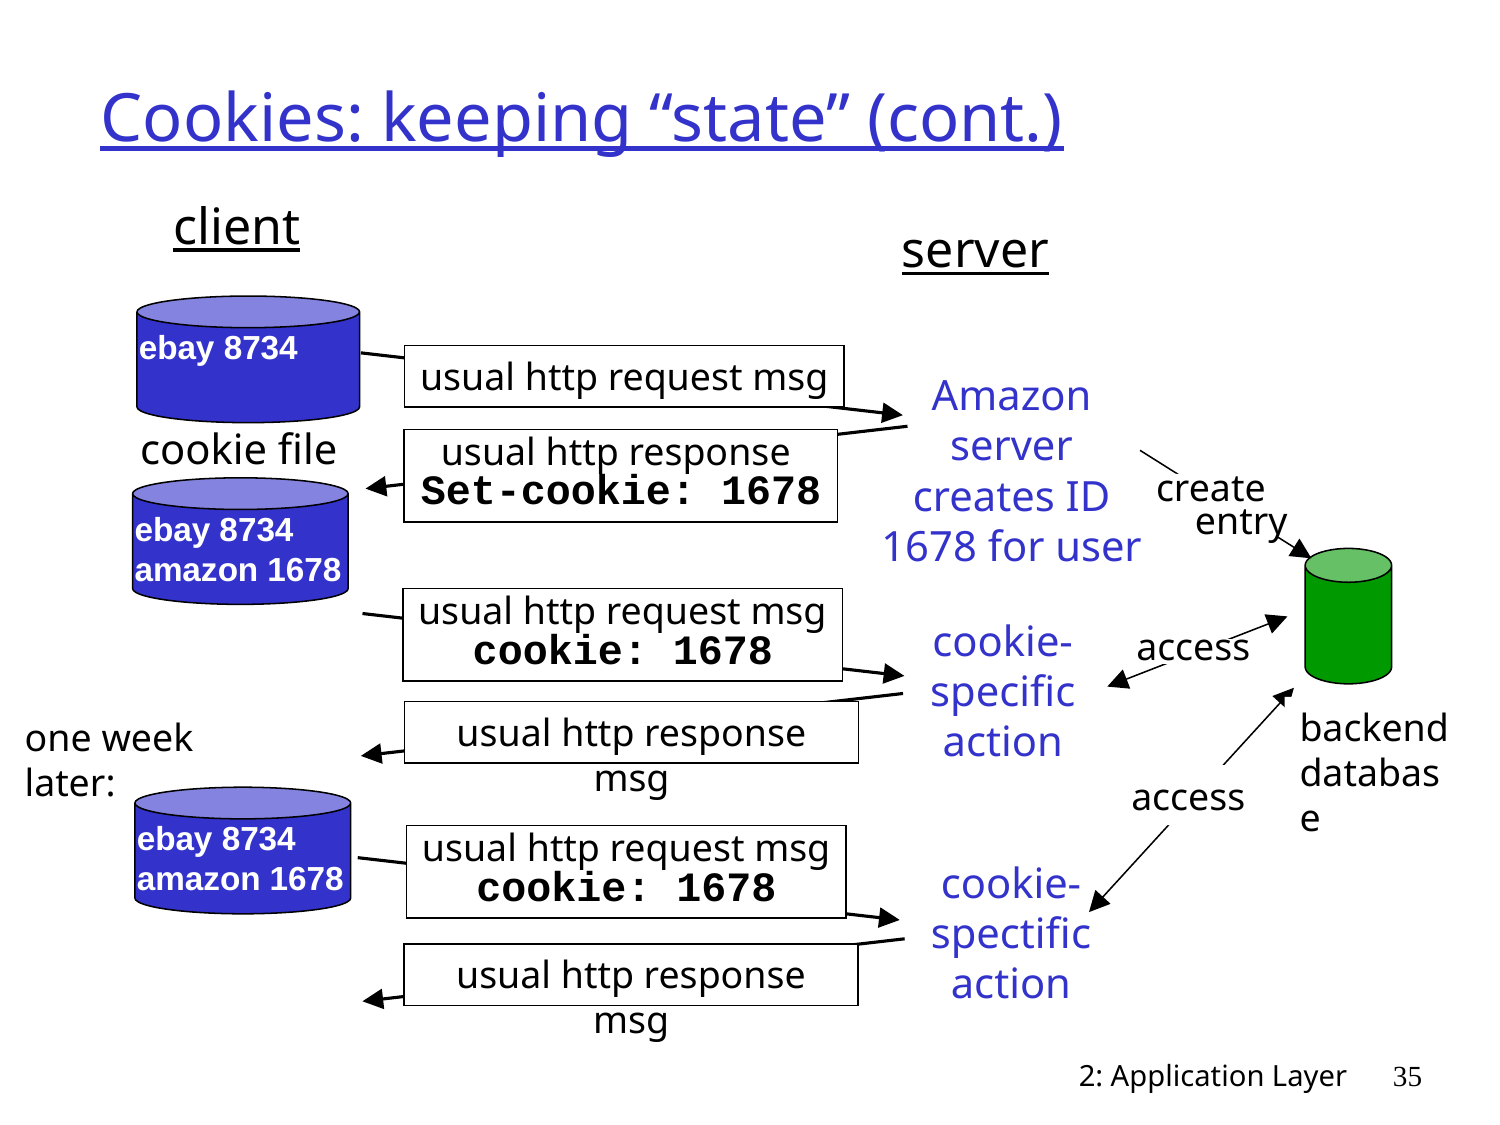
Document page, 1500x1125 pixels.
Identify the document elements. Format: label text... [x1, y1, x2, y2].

slide_number ‹#› [1362, 1050, 1438, 1125]
text_box [1305, 548, 1392, 684]
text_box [360, 345, 1333, 559]
text_box client [156, 186, 318, 262]
footer 2: Application Layer [887, 1050, 1362, 1125]
text_box backend database [1298, 696, 1474, 802]
title Cookies: keeping “state” (cont.) [85, 21, 1361, 209]
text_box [121, 786, 384, 915]
text_box one week later: [9, 706, 307, 767]
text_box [362, 588, 1288, 686]
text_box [357, 687, 1295, 1015]
text_box server [884, 210, 1067, 286]
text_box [123, 295, 360, 423]
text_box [119, 425, 908, 605]
